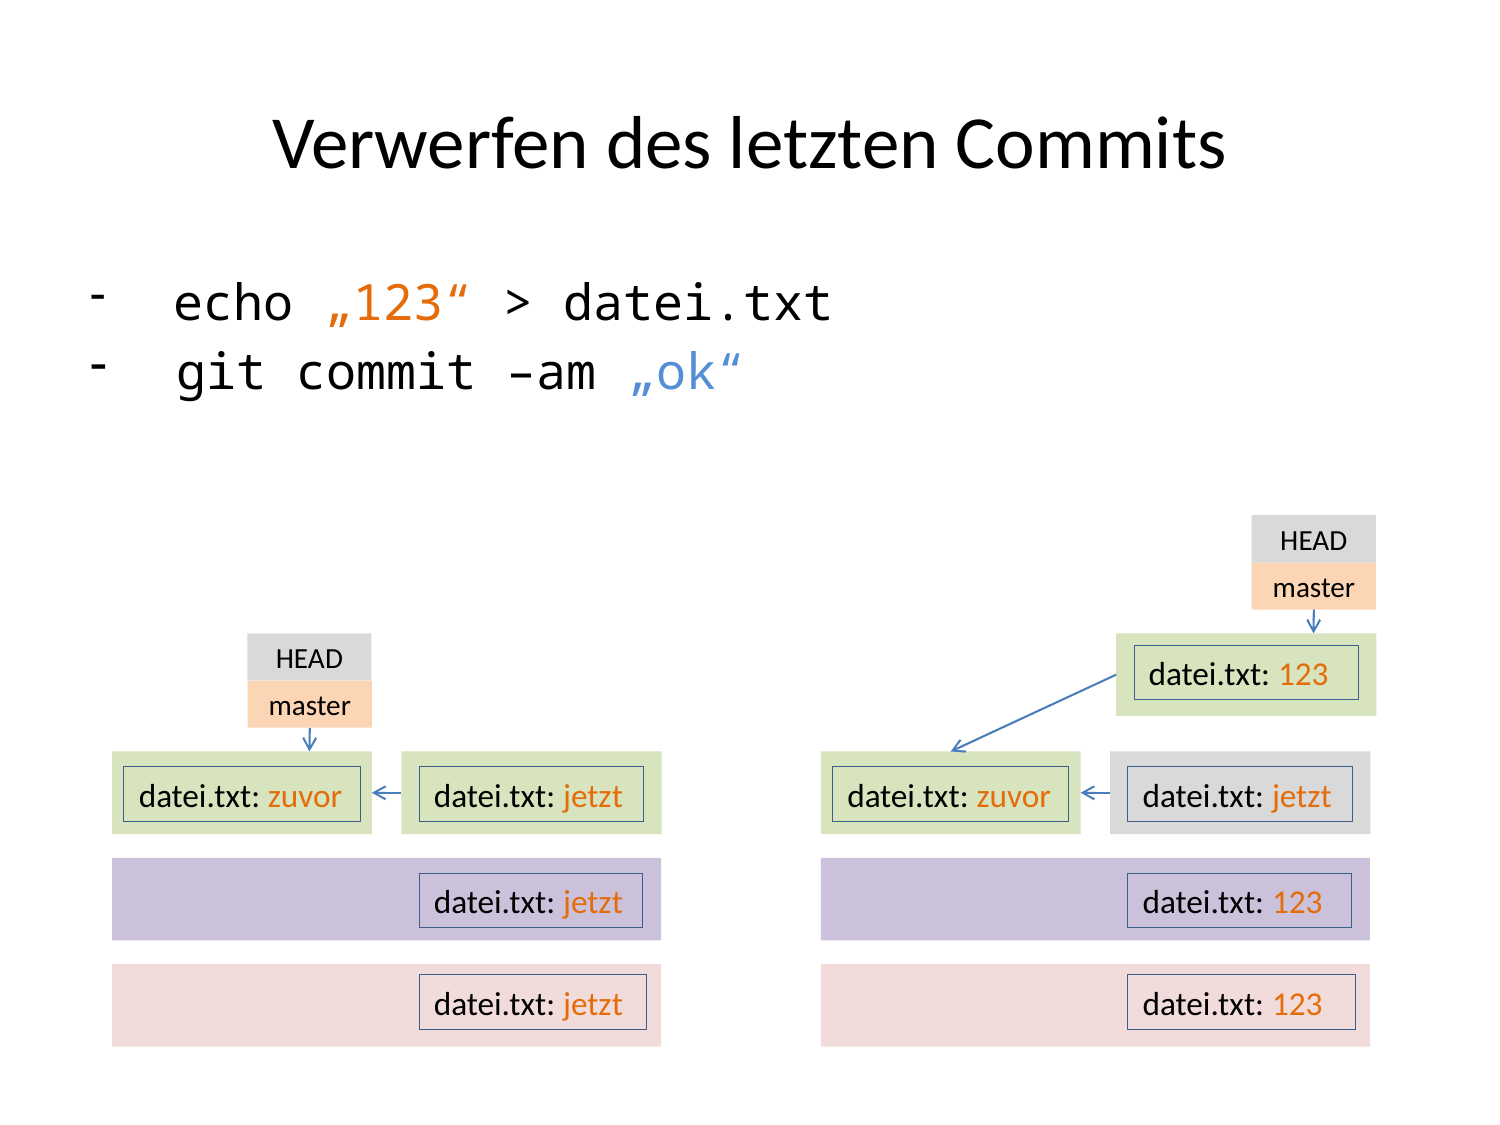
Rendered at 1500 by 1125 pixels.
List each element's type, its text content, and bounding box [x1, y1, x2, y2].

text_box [111, 751, 662, 1048]
title Verwerfen des letzten Commits [75, 45, 1425, 233]
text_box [820, 751, 1371, 1048]
list echo „123“ > datei.txt git commit –am „ok“ [75, 262, 1425, 1083]
text_box HEAD [1250, 513, 1378, 564]
text_box master [246, 683, 374, 730]
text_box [950, 674, 1117, 752]
text_box HEAD [245, 631, 374, 683]
text_box master [1250, 564, 1378, 612]
